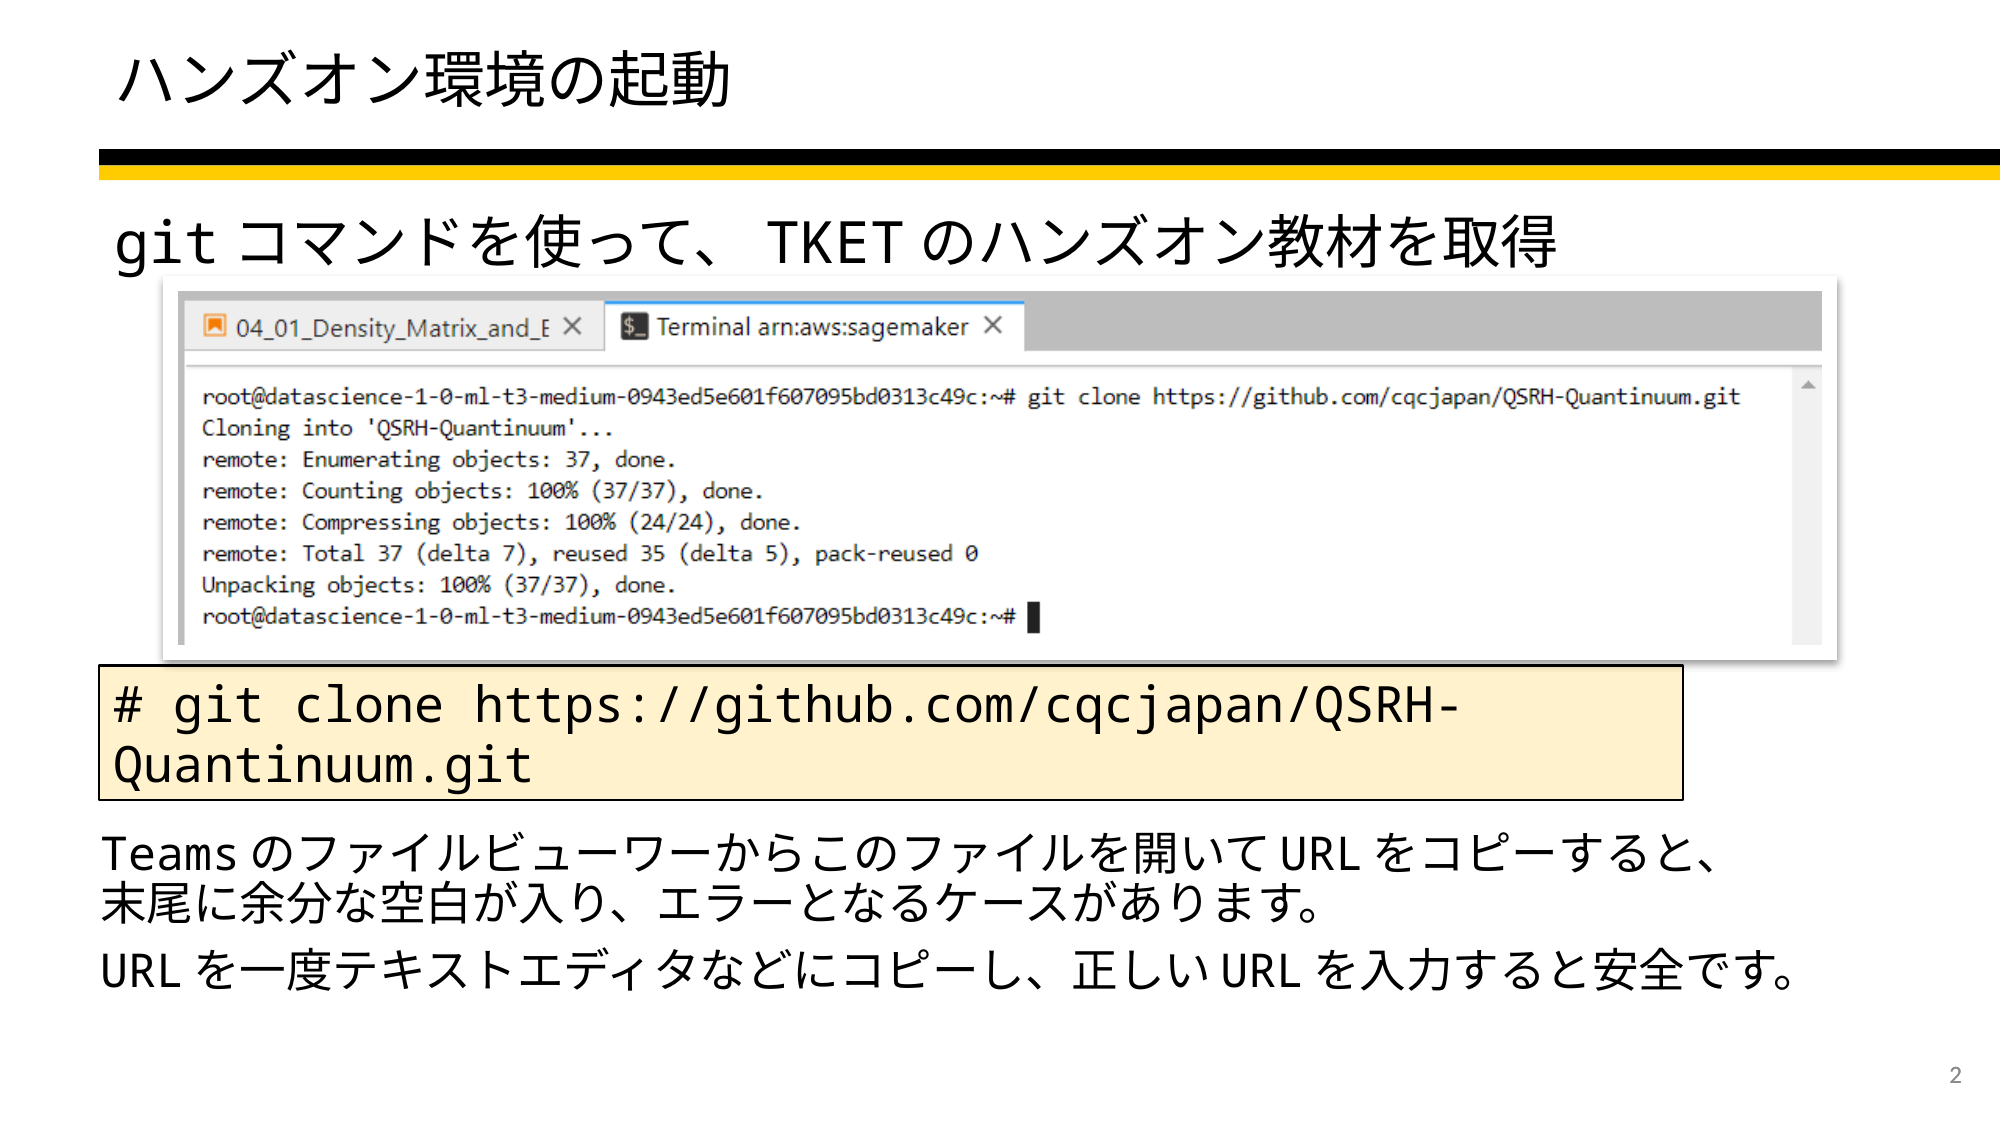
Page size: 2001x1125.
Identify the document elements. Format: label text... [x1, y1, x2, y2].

list gitコマンドを使って、TKETのハンズオン教材を取得 [99, 206, 1915, 1085]
text_box Teamsのファイルビューワーからこのファイルを開いてURLをコピーすると、 末尾に余分な空白が入り、エラーとなるケースがあります。 URLを一度テキストエディタなどにコピーし、正しいURLを入力すると安全です。 [85, 822, 1901, 1009]
text_box 2 [1527, 1043, 1978, 1104]
title ハンズオン環境の起動 [99, 40, 1915, 124]
text_box # git clone https://github.com/cqcjapan/QSRH-Quantinuum.git [99, 665, 1684, 801]
picture [177, 290, 1822, 646]
